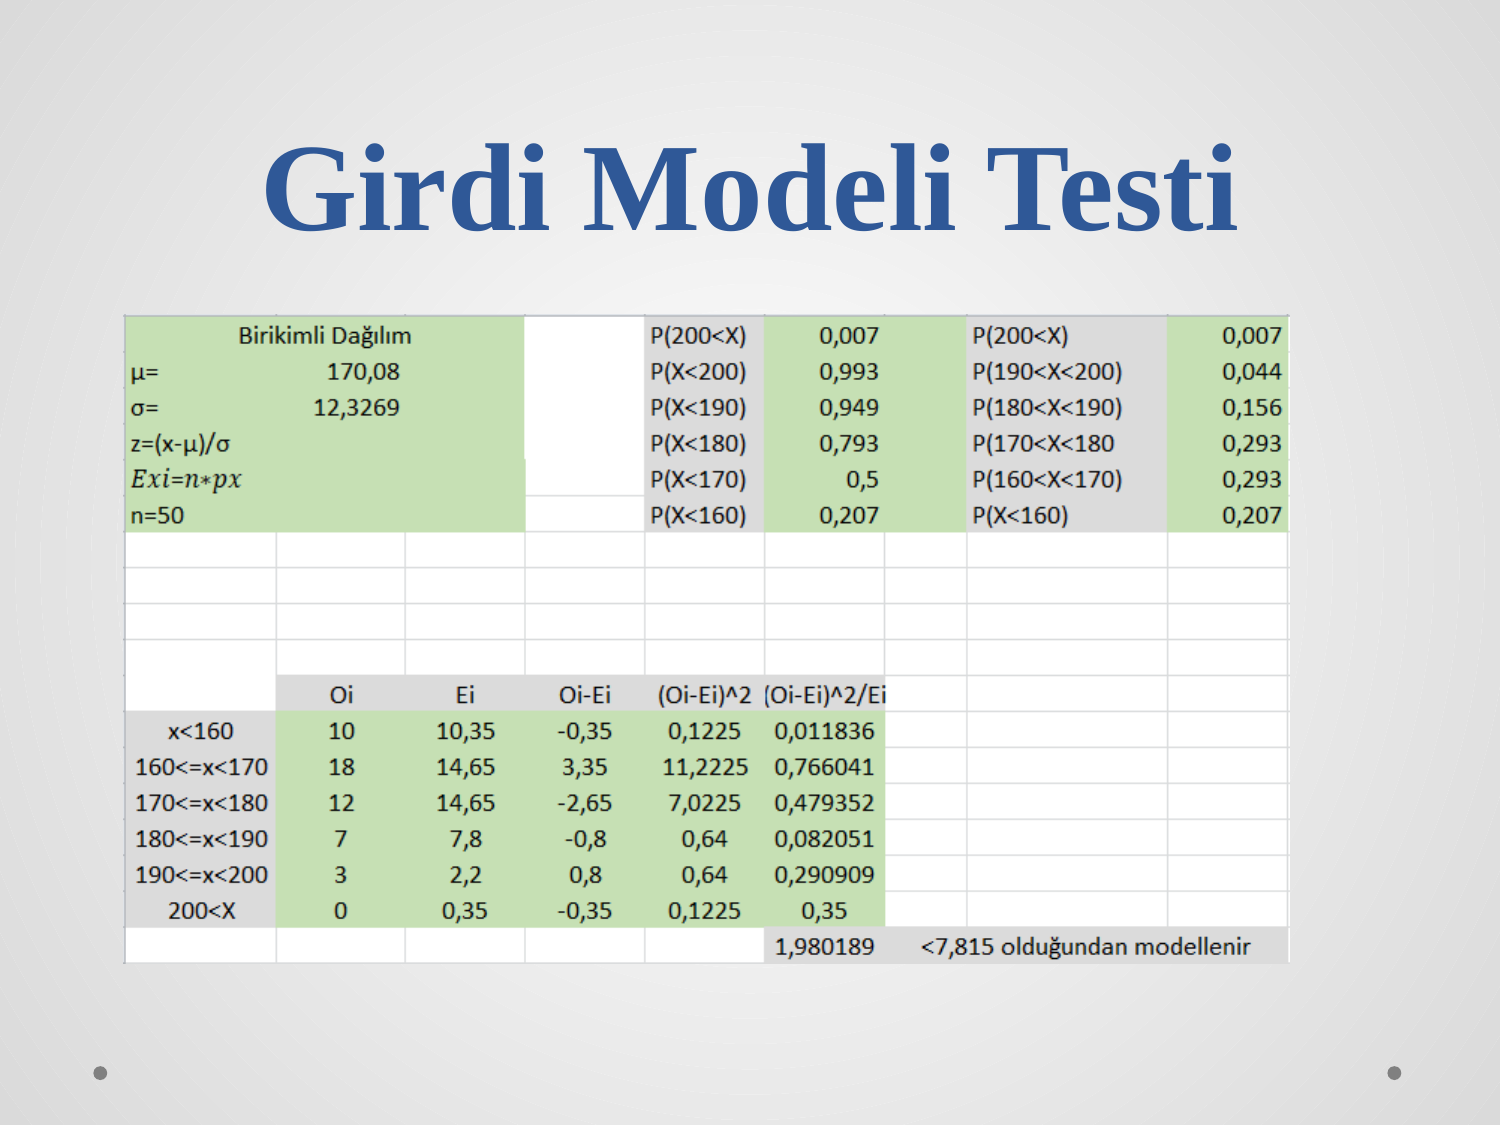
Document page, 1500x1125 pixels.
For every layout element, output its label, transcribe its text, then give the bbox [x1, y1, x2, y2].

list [123, 314, 1291, 965]
title Girdi Modeli Testi [75, 0, 1425, 263]
